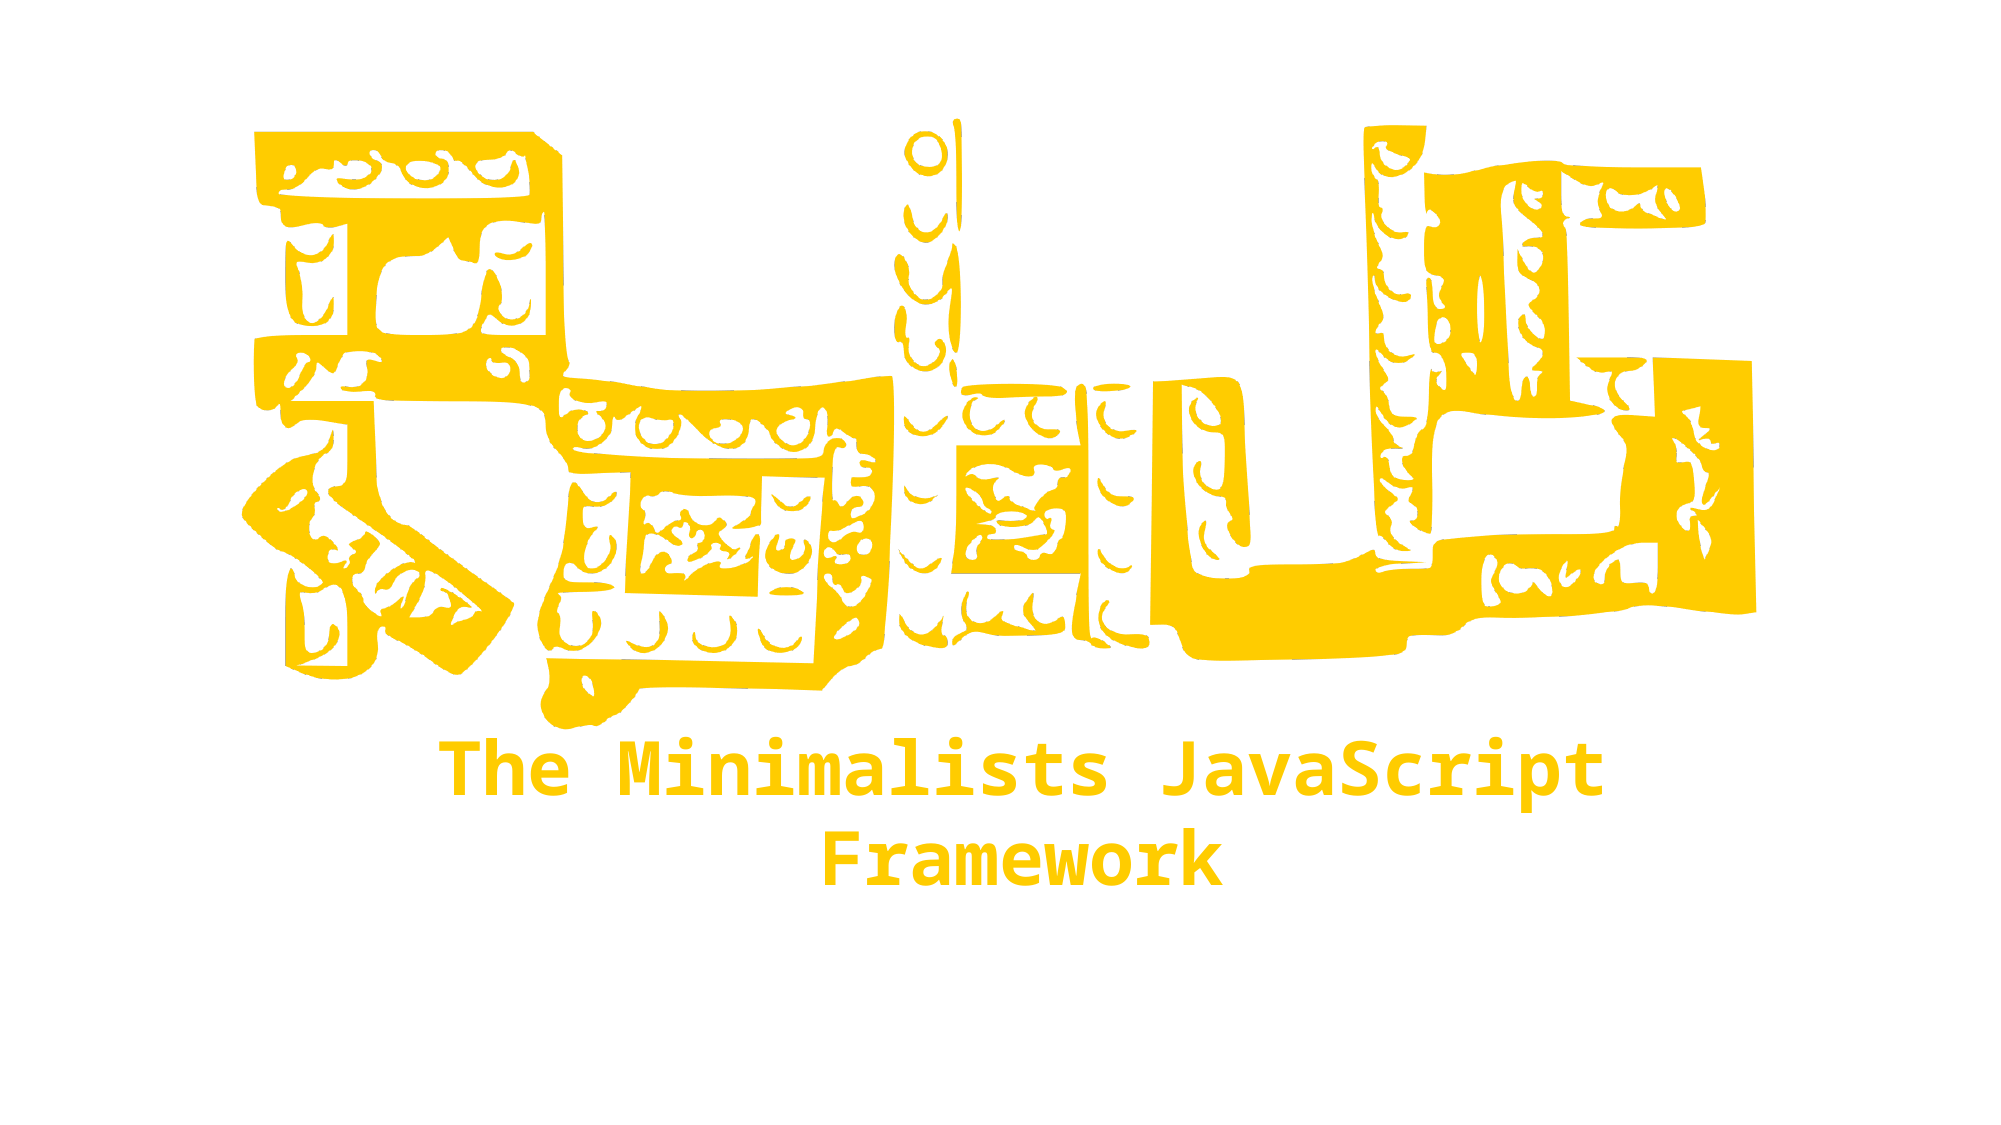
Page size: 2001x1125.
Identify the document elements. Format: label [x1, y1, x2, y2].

text_box [222, 38, 1789, 820]
